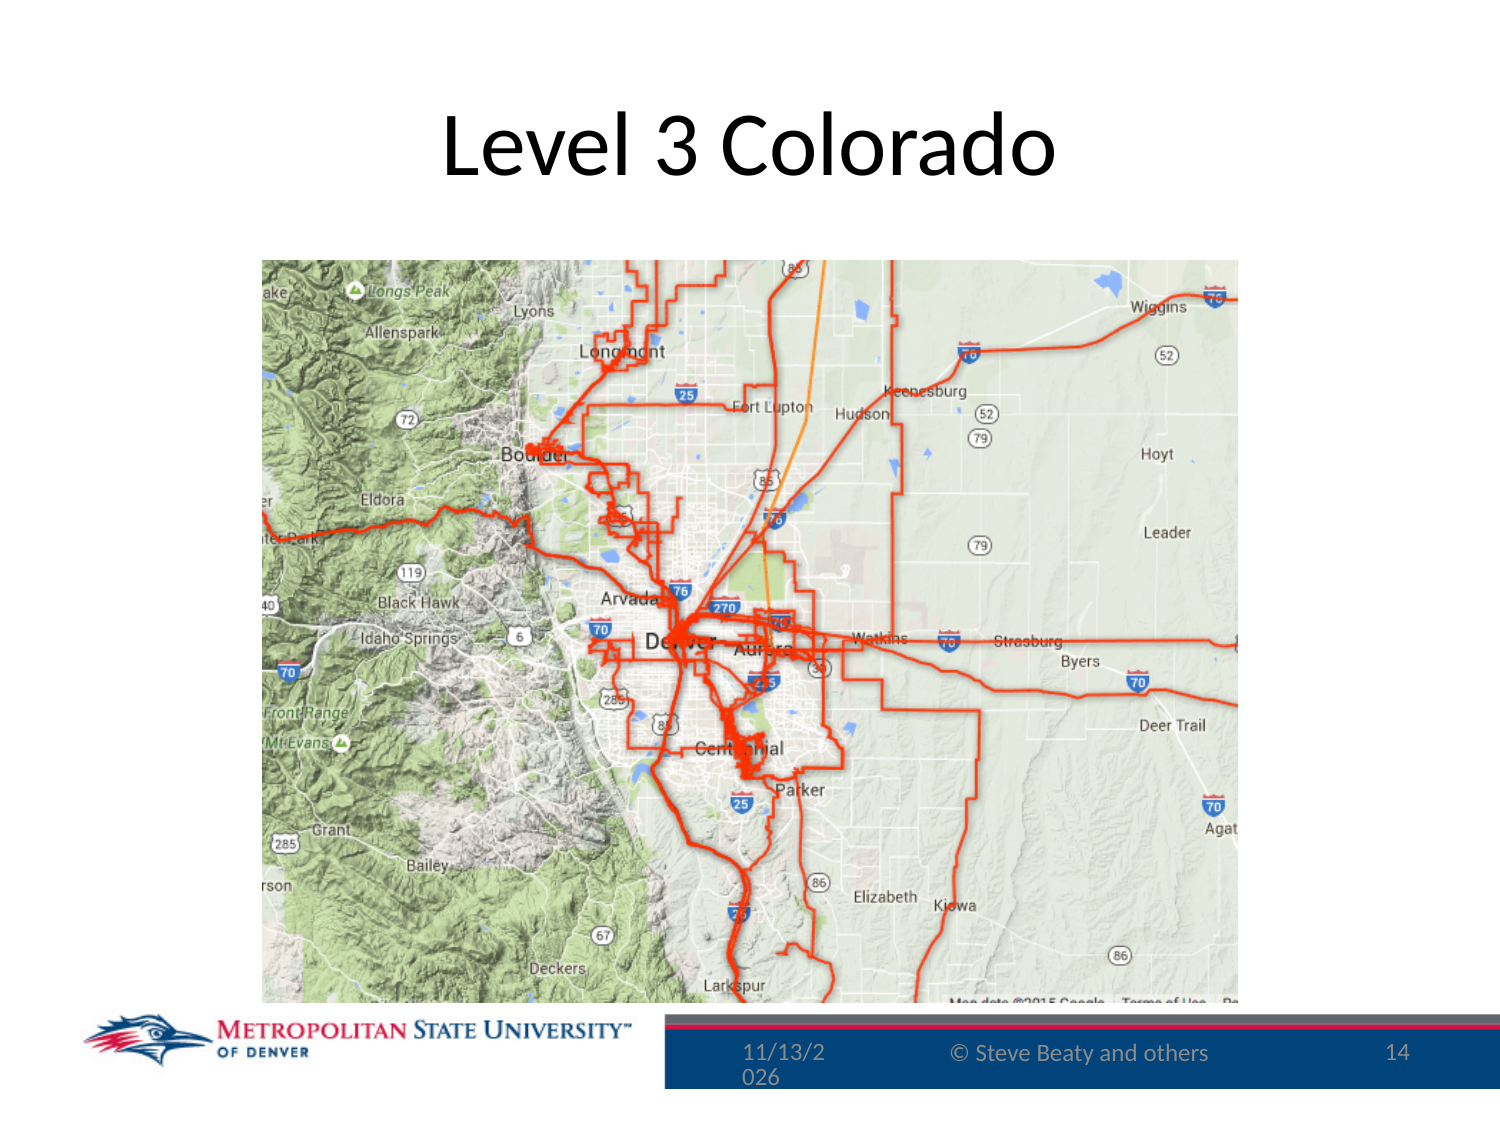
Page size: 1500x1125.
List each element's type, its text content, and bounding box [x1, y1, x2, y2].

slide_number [727, 1020, 842, 1081]
title Level 3 Colorado [75, 45, 1425, 233]
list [74, 259, 1426, 1003]
footer © Steve Beaty and others [841, 1021, 1317, 1082]
picture [44, 1012, 1500, 1089]
slide_number 14 [1316, 1020, 1425, 1081]
